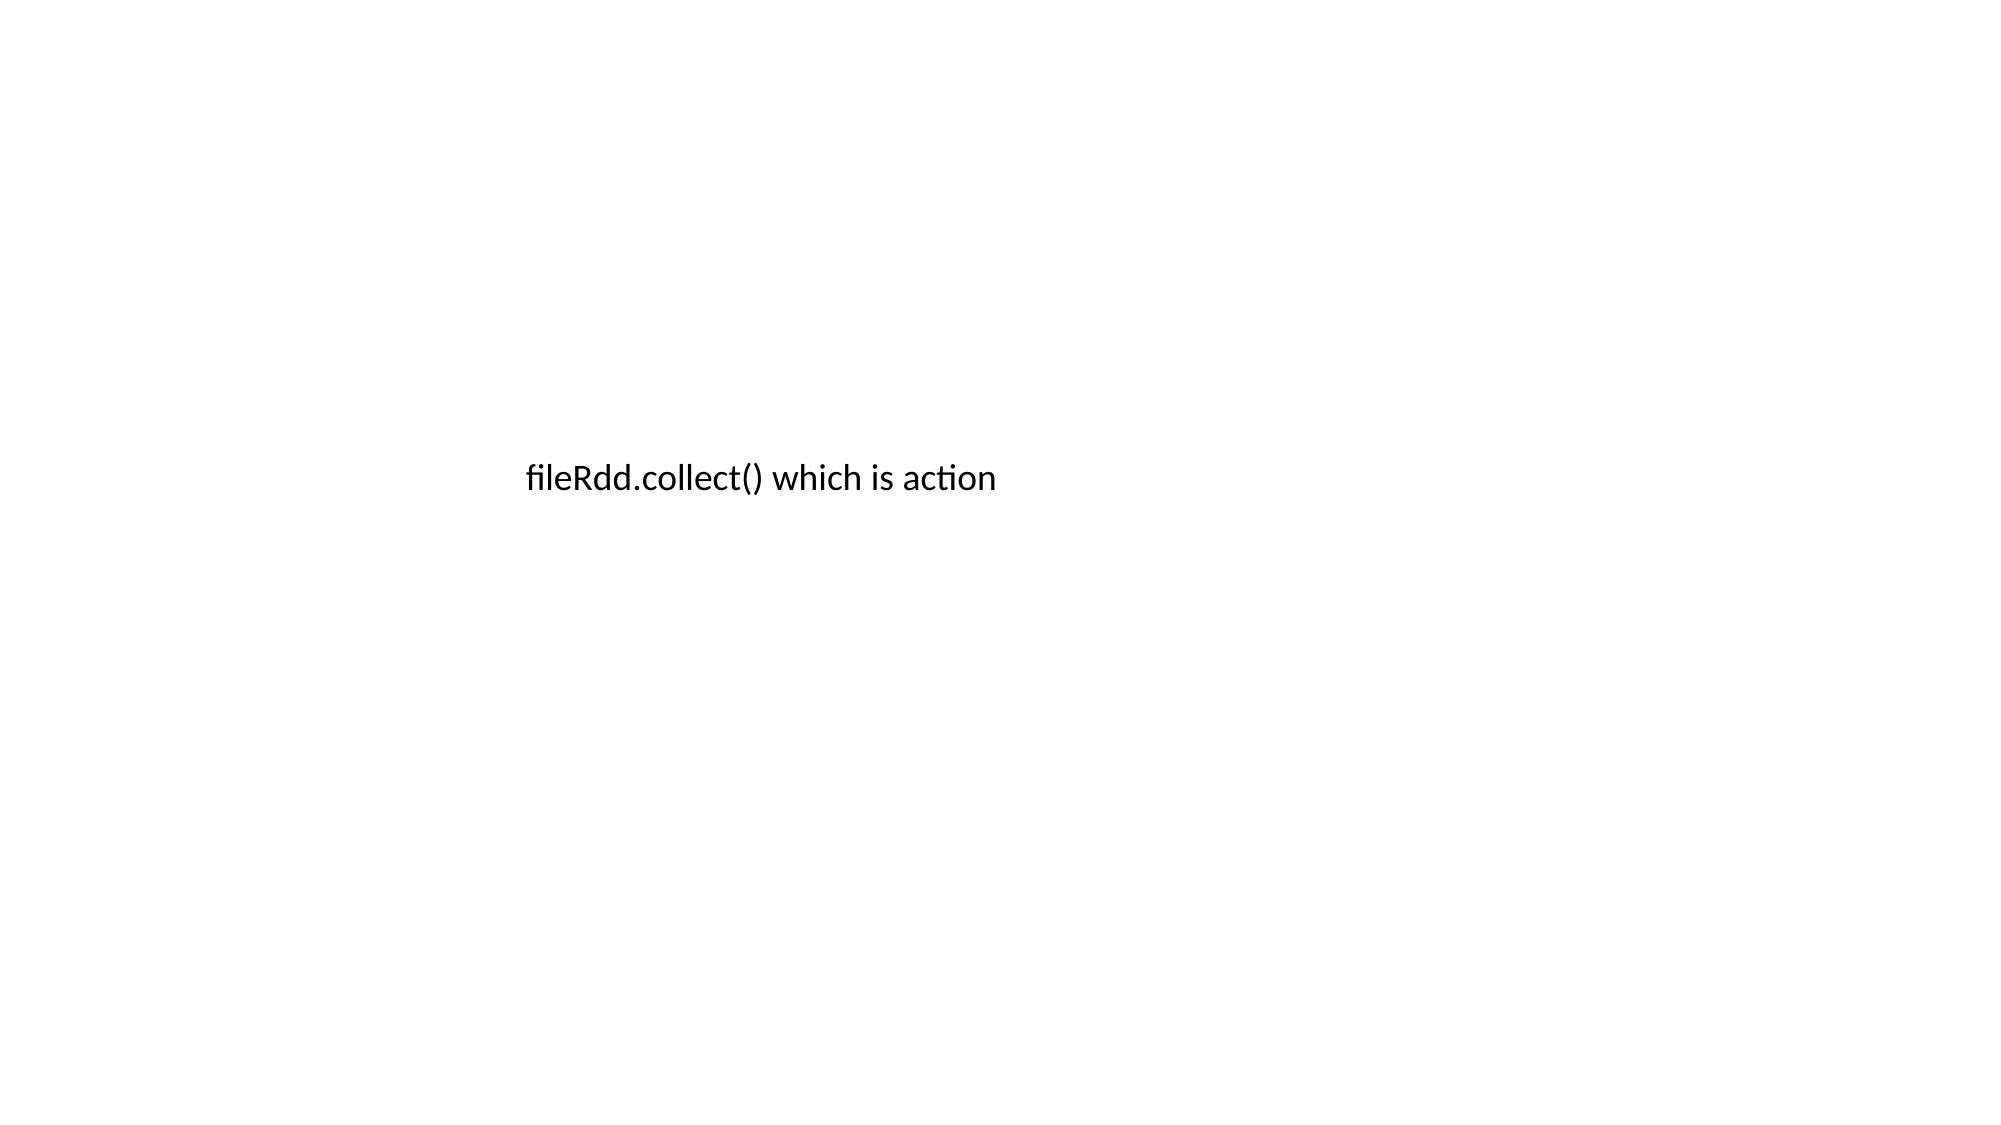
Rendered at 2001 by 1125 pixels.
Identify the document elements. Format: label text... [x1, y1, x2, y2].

text_box fileRdd.collect() which is action [511, 445, 1013, 506]
